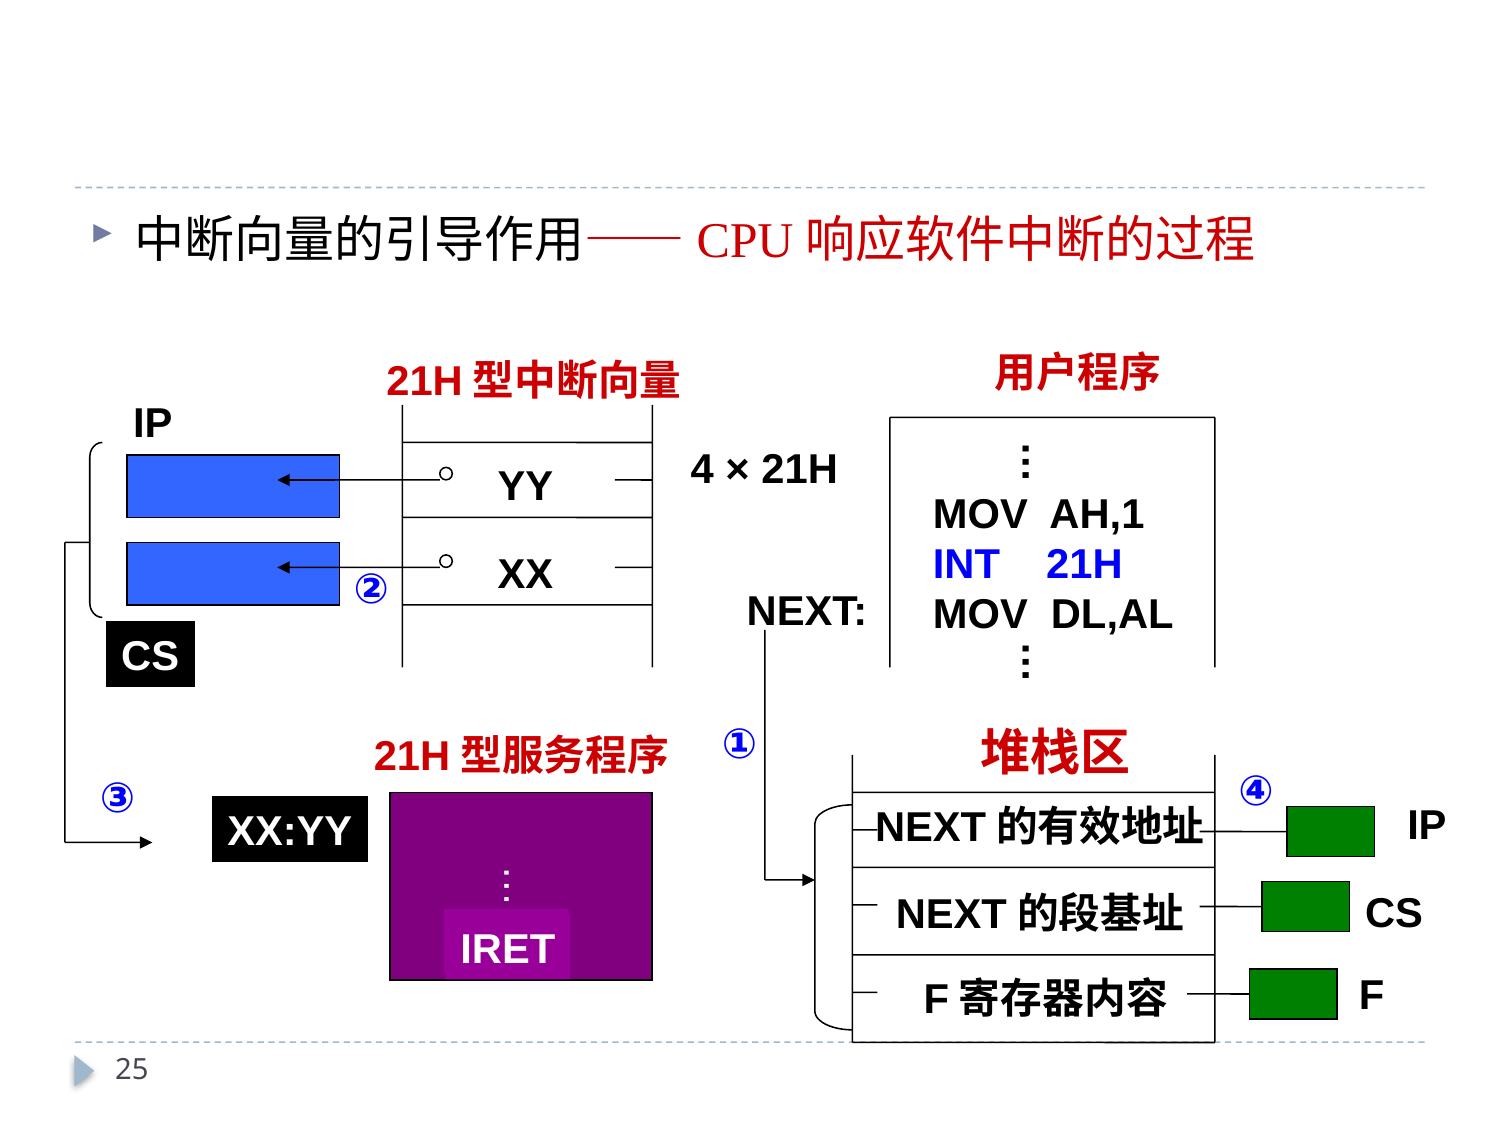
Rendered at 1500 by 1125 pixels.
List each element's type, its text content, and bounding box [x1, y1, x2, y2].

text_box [731, 337, 1215, 629]
slide_number 25 [100, 1042, 426, 1103]
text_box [64, 442, 154, 843]
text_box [449, 756, 1461, 1027]
list 中断向量的引导作用——CPU响应软件中断的过程 [75, 200, 1425, 756]
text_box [111, 387, 453, 688]
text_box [215, 721, 679, 981]
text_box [703, 629, 1219, 756]
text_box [376, 346, 725, 668]
list 中断向量的引导作用——CPU响应软件中断的过程 [75, 680, 697, 1010]
